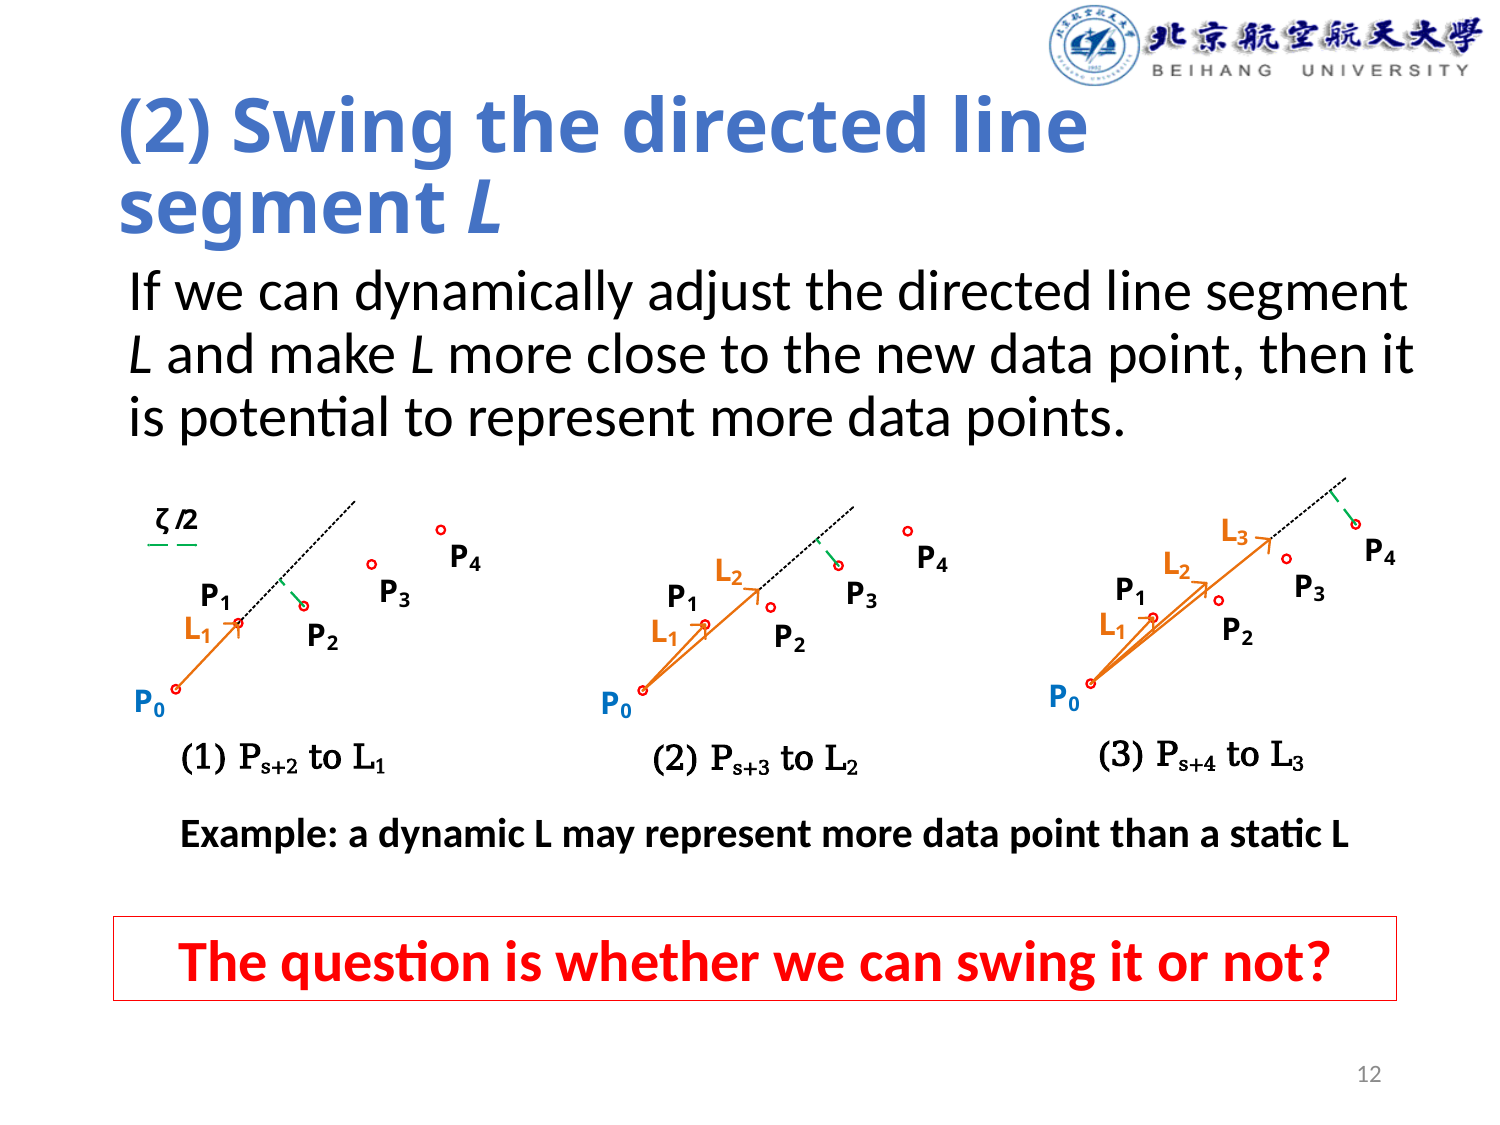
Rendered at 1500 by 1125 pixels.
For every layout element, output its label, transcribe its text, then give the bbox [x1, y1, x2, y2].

picture [1047, 2, 1499, 88]
text_box (3) Ps+4 to L3 [1081, 732, 1330, 782]
text_box The question is whether we can swing it or not? [113, 916, 1397, 1001]
text_box (1) Ps+2 to L1 [164, 738, 412, 785]
text_box (2) Ps+3 to L2 [635, 739, 884, 786]
picture [581, 502, 959, 739]
title (2) Swing the directed line segment L [103, 59, 1397, 278]
text_box Example: a dynamic L may represent more data point than a static L [164, 798, 1367, 864]
text_box If we can dynamically adjust the directed line segment L and make L more close to the new data point, then it is potential to represent more data points. [113, 252, 1442, 476]
slide_number 12 [1059, 1042, 1397, 1103]
picture [114, 489, 492, 738]
picture [1029, 473, 1407, 732]
